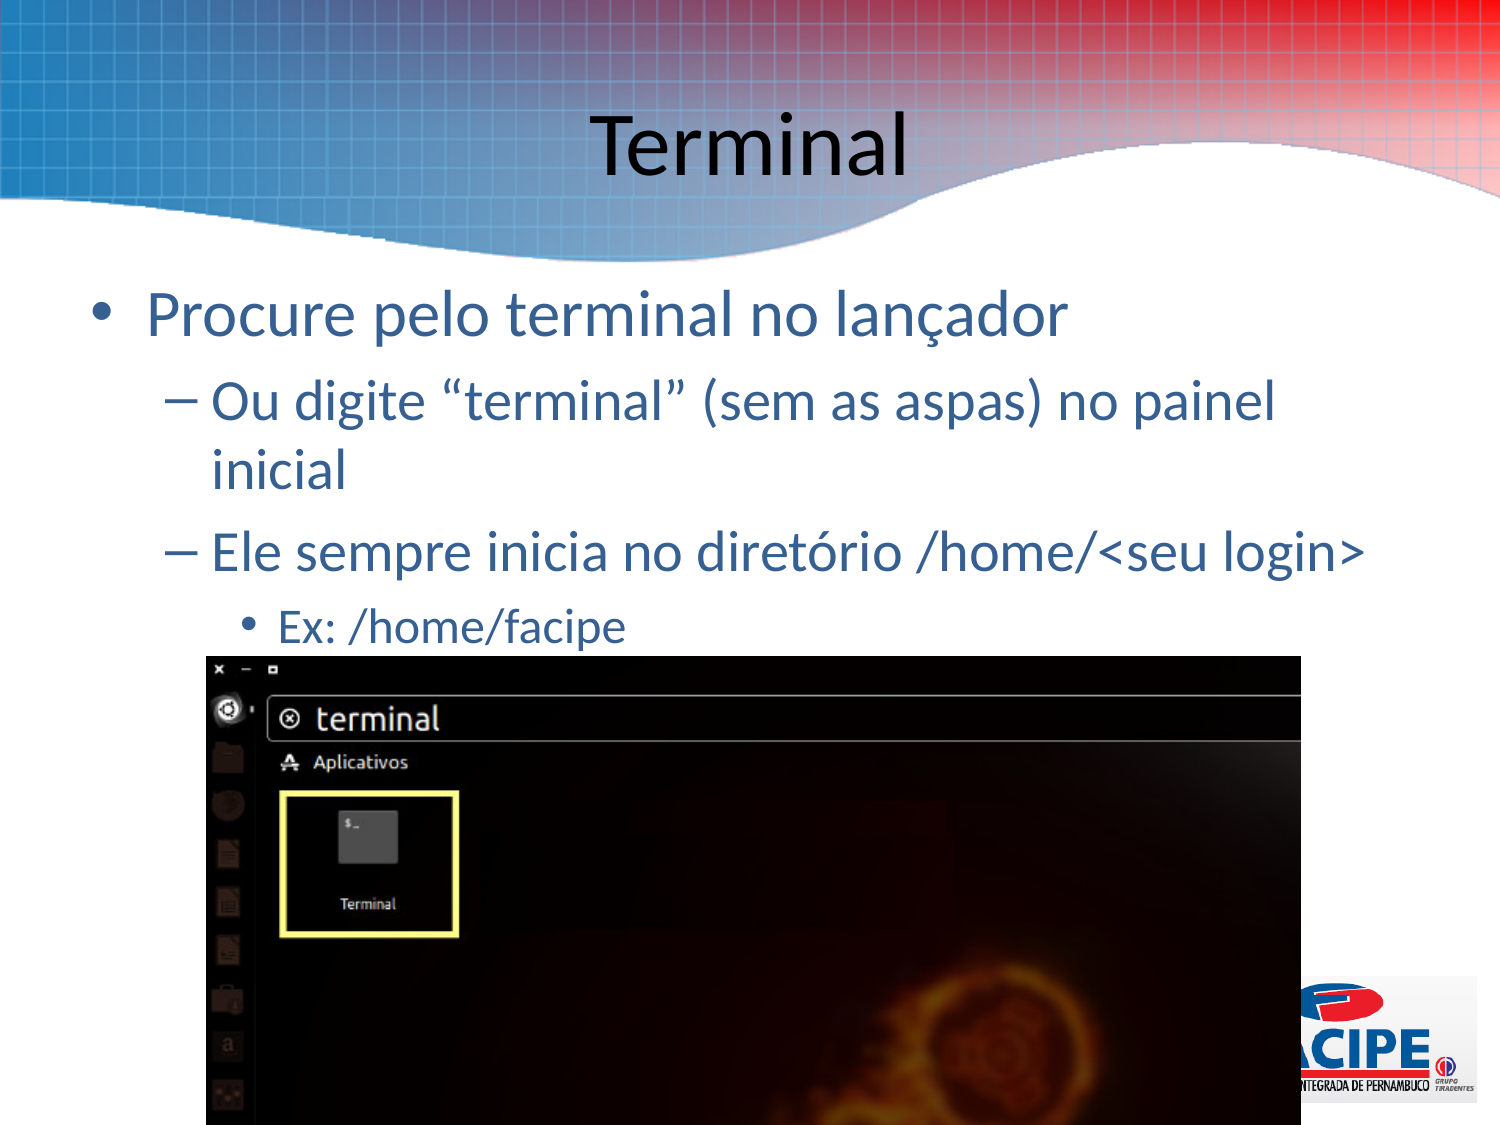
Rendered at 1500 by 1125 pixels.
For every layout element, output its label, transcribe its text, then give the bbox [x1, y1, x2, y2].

picture [206, 656, 1478, 1125]
title Terminal [74, 44, 1426, 233]
list Procure pelo terminal no lançador Ou digite “terminal” (sem as aspas) no painel inicial Ele sempre inicia no diretório /home/<seu login> Ex: /home/facipe [74, 262, 1426, 1006]
picture [0, 0, 1500, 270]
